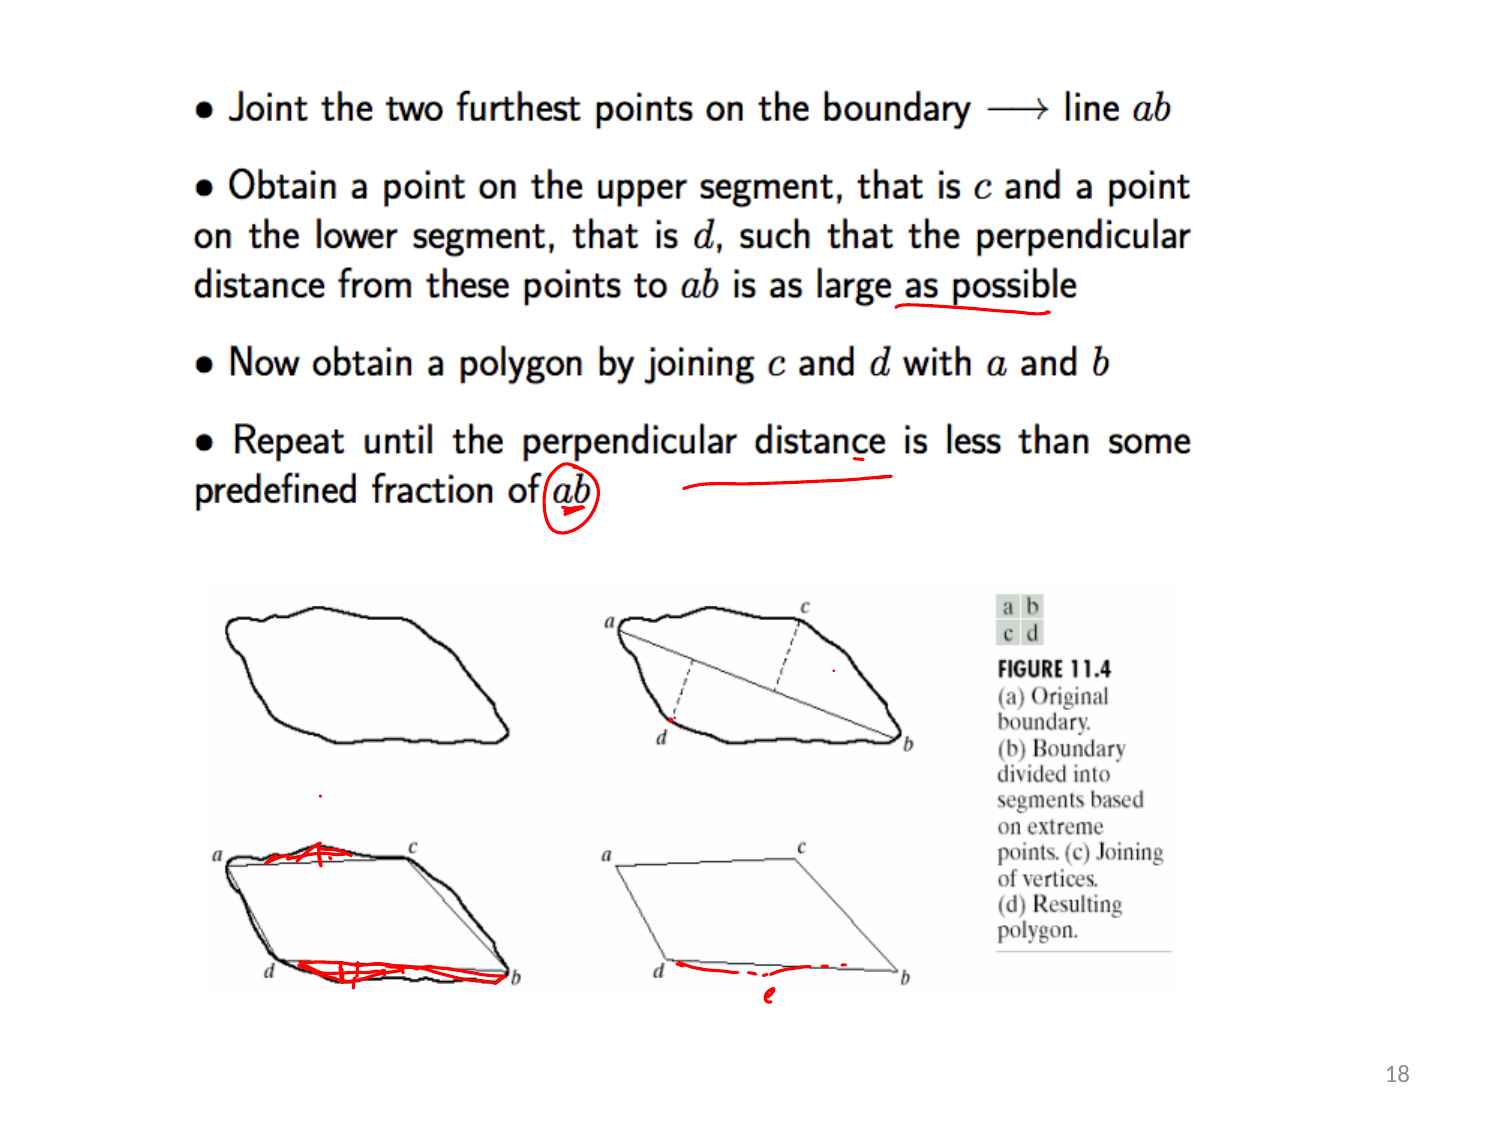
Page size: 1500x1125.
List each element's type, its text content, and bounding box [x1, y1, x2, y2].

slide_number 18 [1074, 1042, 1425, 1103]
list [0, 85, 1500, 1006]
